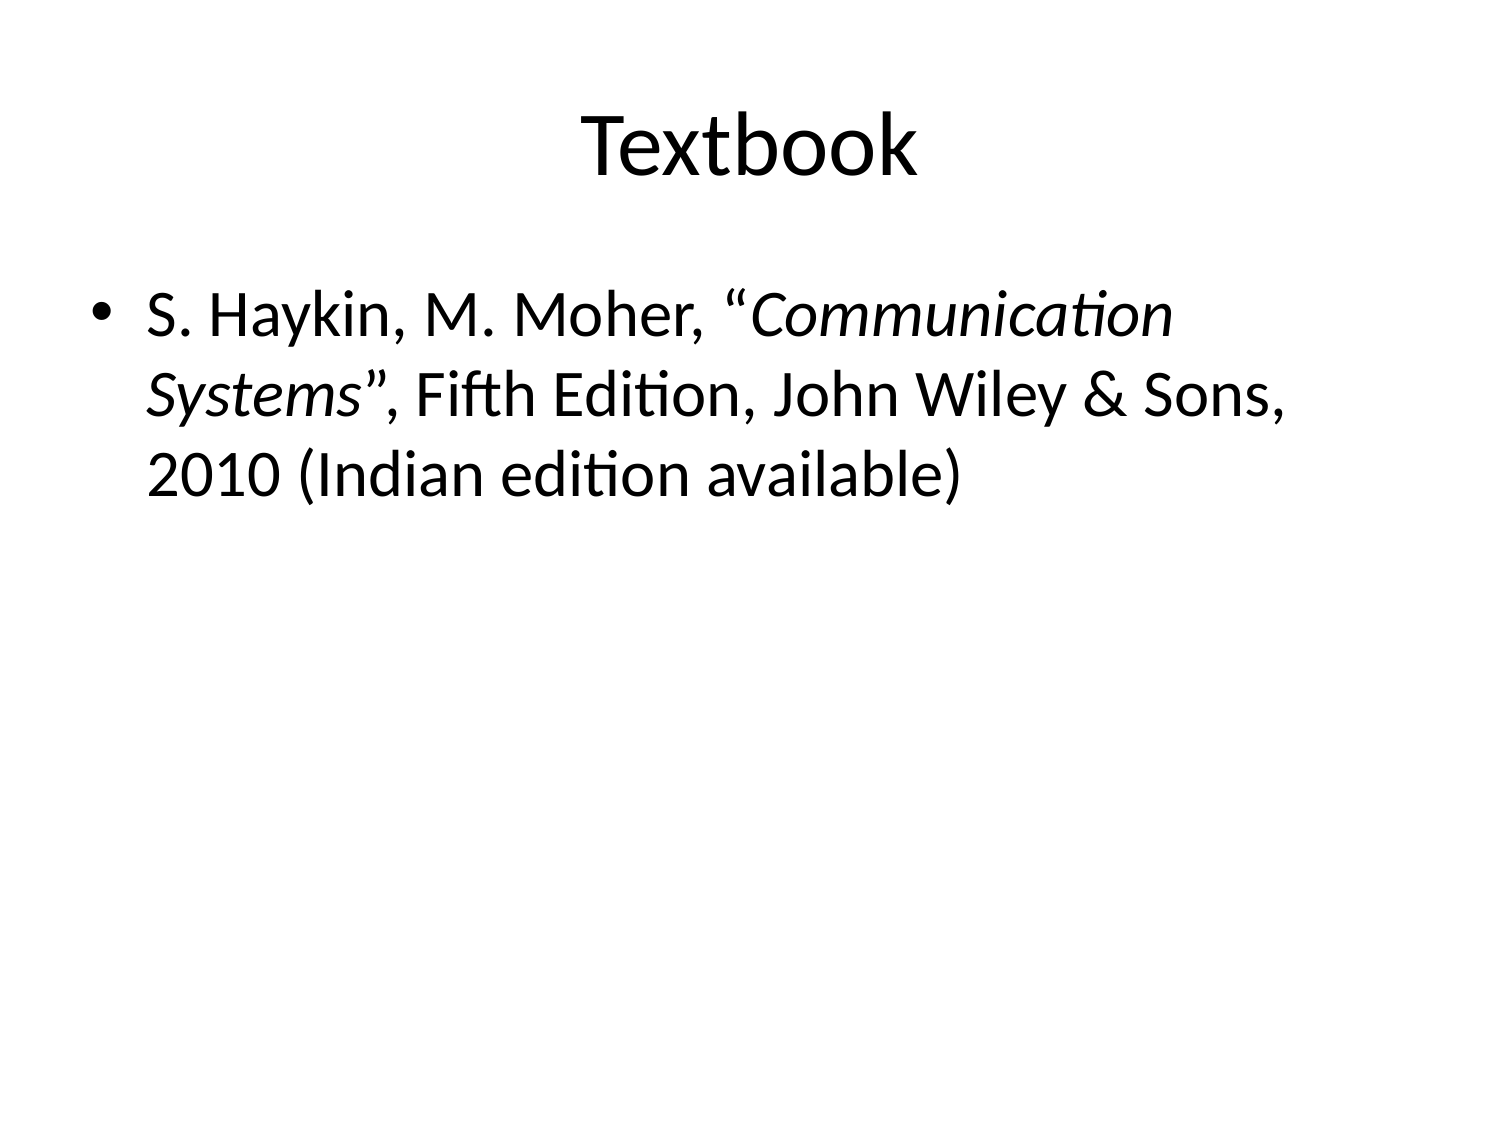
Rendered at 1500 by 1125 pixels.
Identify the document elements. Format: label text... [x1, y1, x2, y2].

title Textbook [75, 45, 1425, 233]
list S. Haykin, M. Moher, “Communication Systems”, Fifth Edition, John Wiley & Sons, 2010 (Indian edition available) [75, 262, 1425, 1005]
